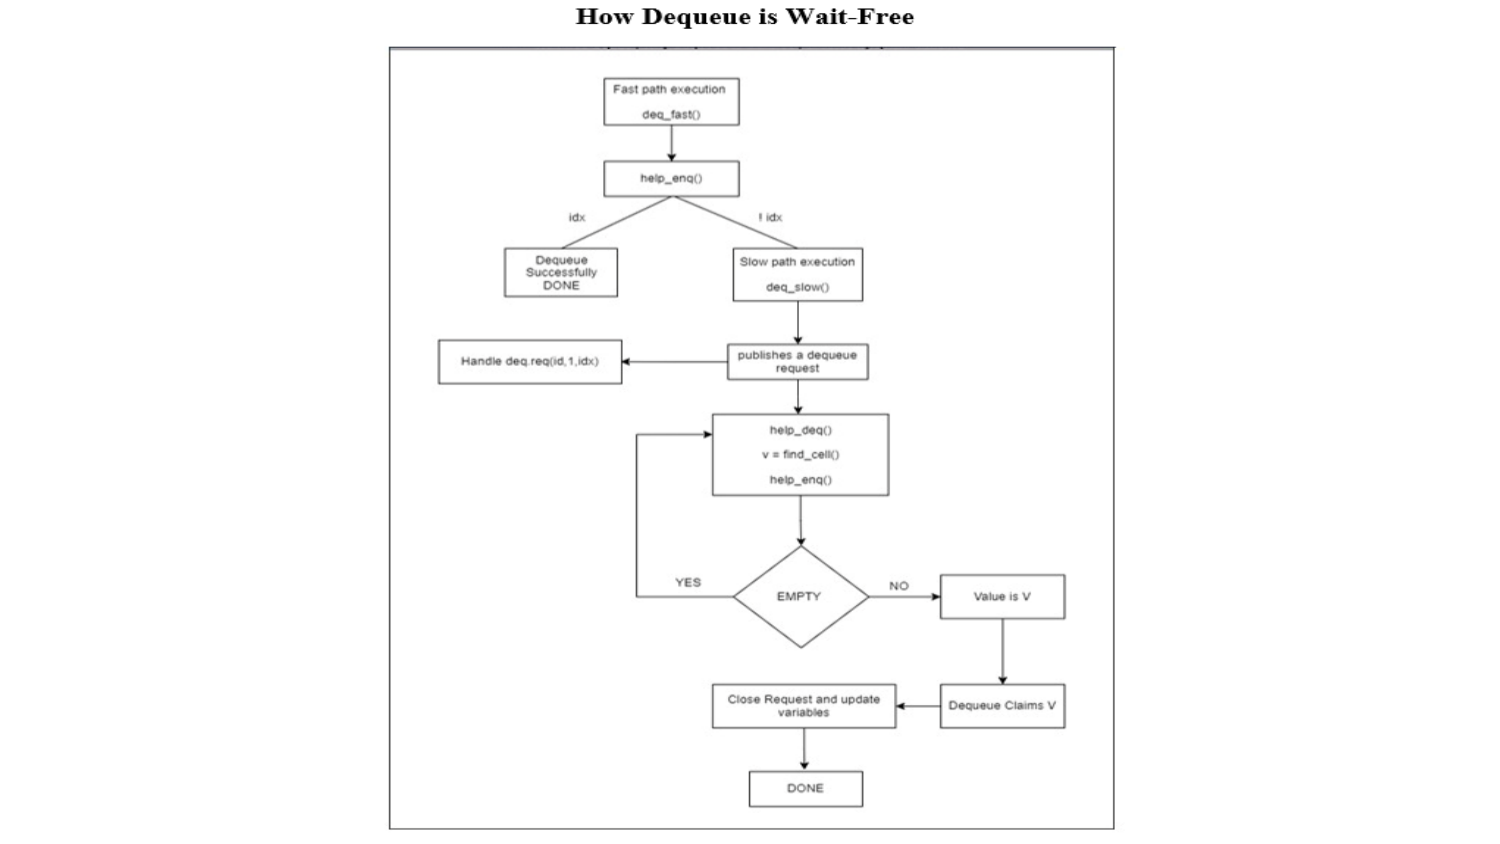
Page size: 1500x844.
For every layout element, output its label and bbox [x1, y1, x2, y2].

picture [374, 0, 1126, 844]
